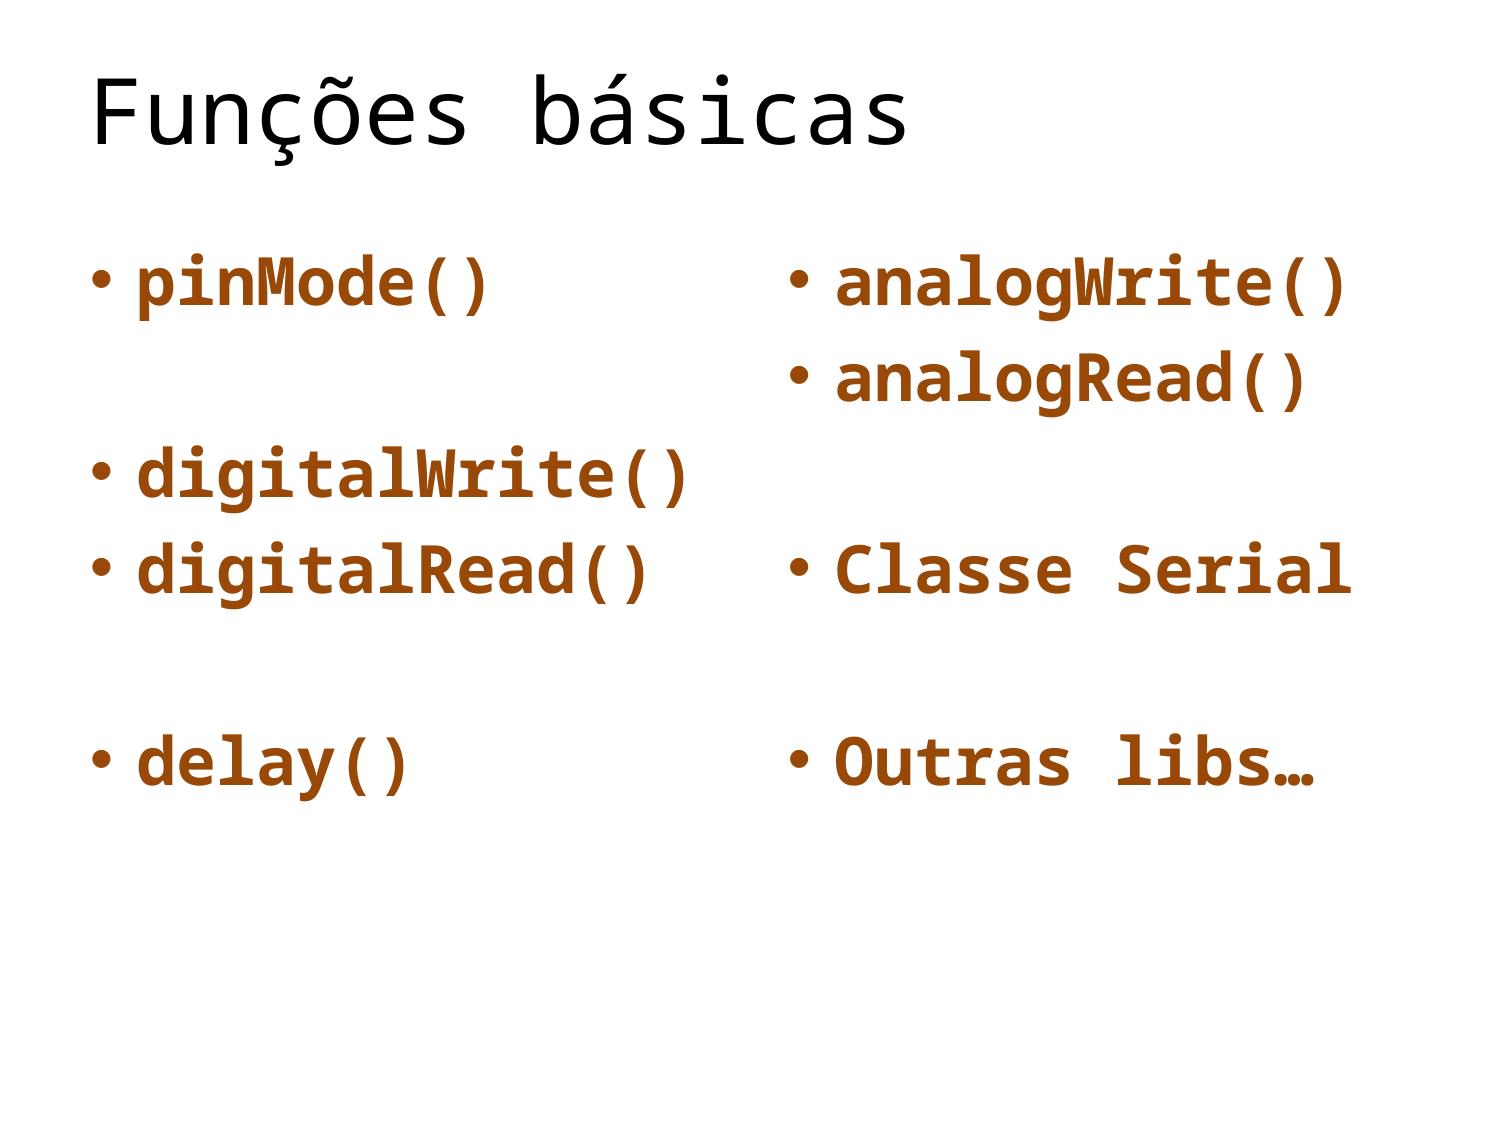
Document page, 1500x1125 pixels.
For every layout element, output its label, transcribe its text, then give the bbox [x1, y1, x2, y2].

text_box pinMode() digitalWrite() digitalRead() delay() analogWrite() analogRead() Classe Serial Outras libs… [74, 215, 1500, 954]
text_box Funções básicas [74, 45, 1425, 233]
